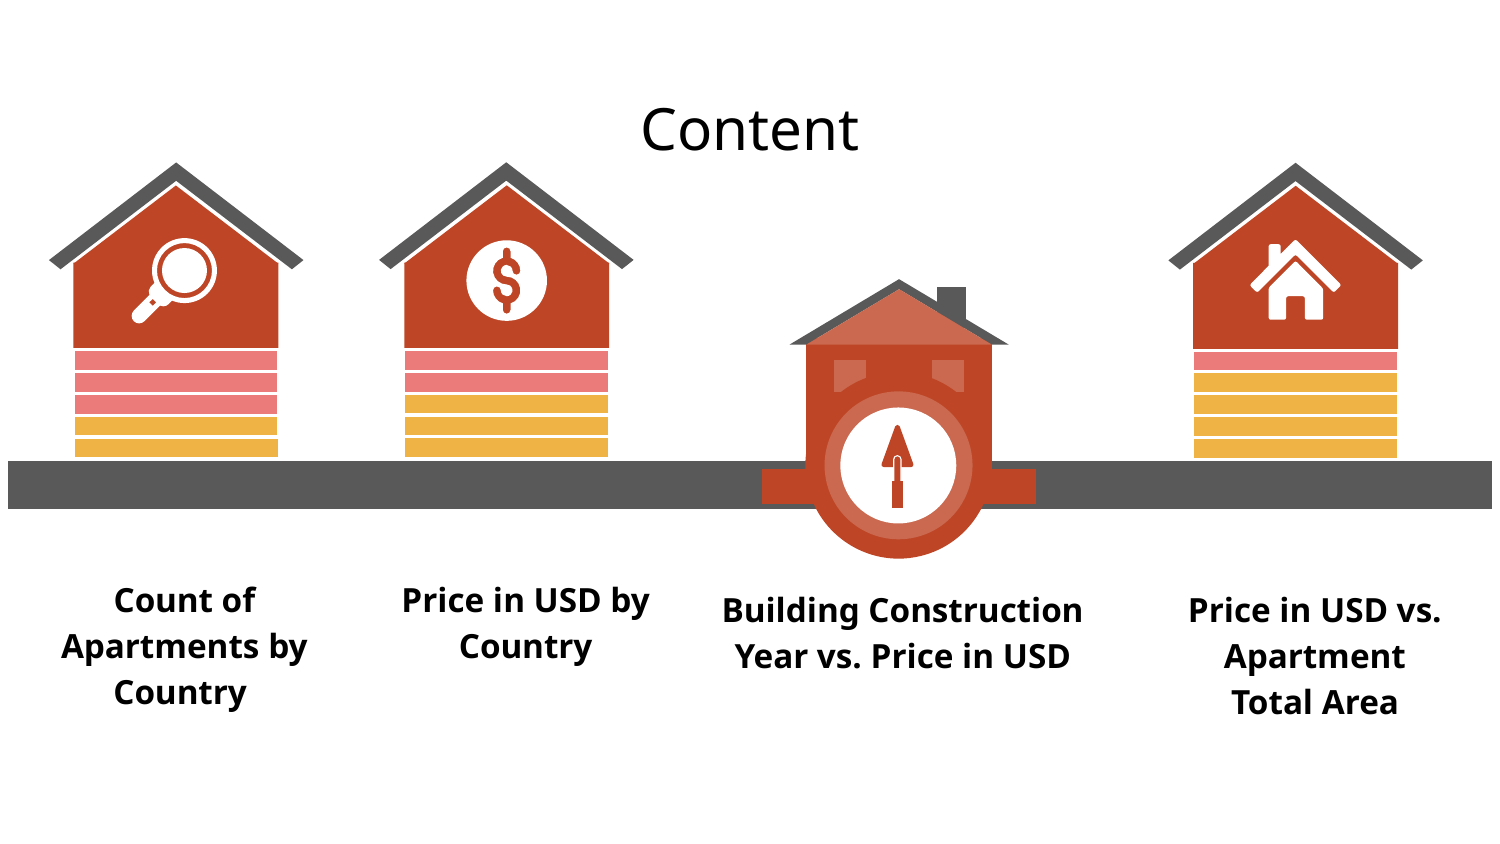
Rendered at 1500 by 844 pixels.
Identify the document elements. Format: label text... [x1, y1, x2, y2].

text_box Price in USD vs. Apartment Total Area [1168, 568, 1462, 648]
text_box [5, 459, 756, 511]
text_box [124, 617, 567, 706]
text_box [1168, 162, 1424, 460]
title Content [468, 88, 1032, 167]
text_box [761, 278, 1037, 559]
text_box [1041, 459, 1494, 511]
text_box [48, 162, 304, 459]
text_box Building Construction Year vs. Price in USD [699, 568, 1107, 648]
text_box Price in USD by Country [379, 558, 673, 637]
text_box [378, 162, 634, 459]
text_box Count of Apartments by Country [37, 558, 332, 637]
